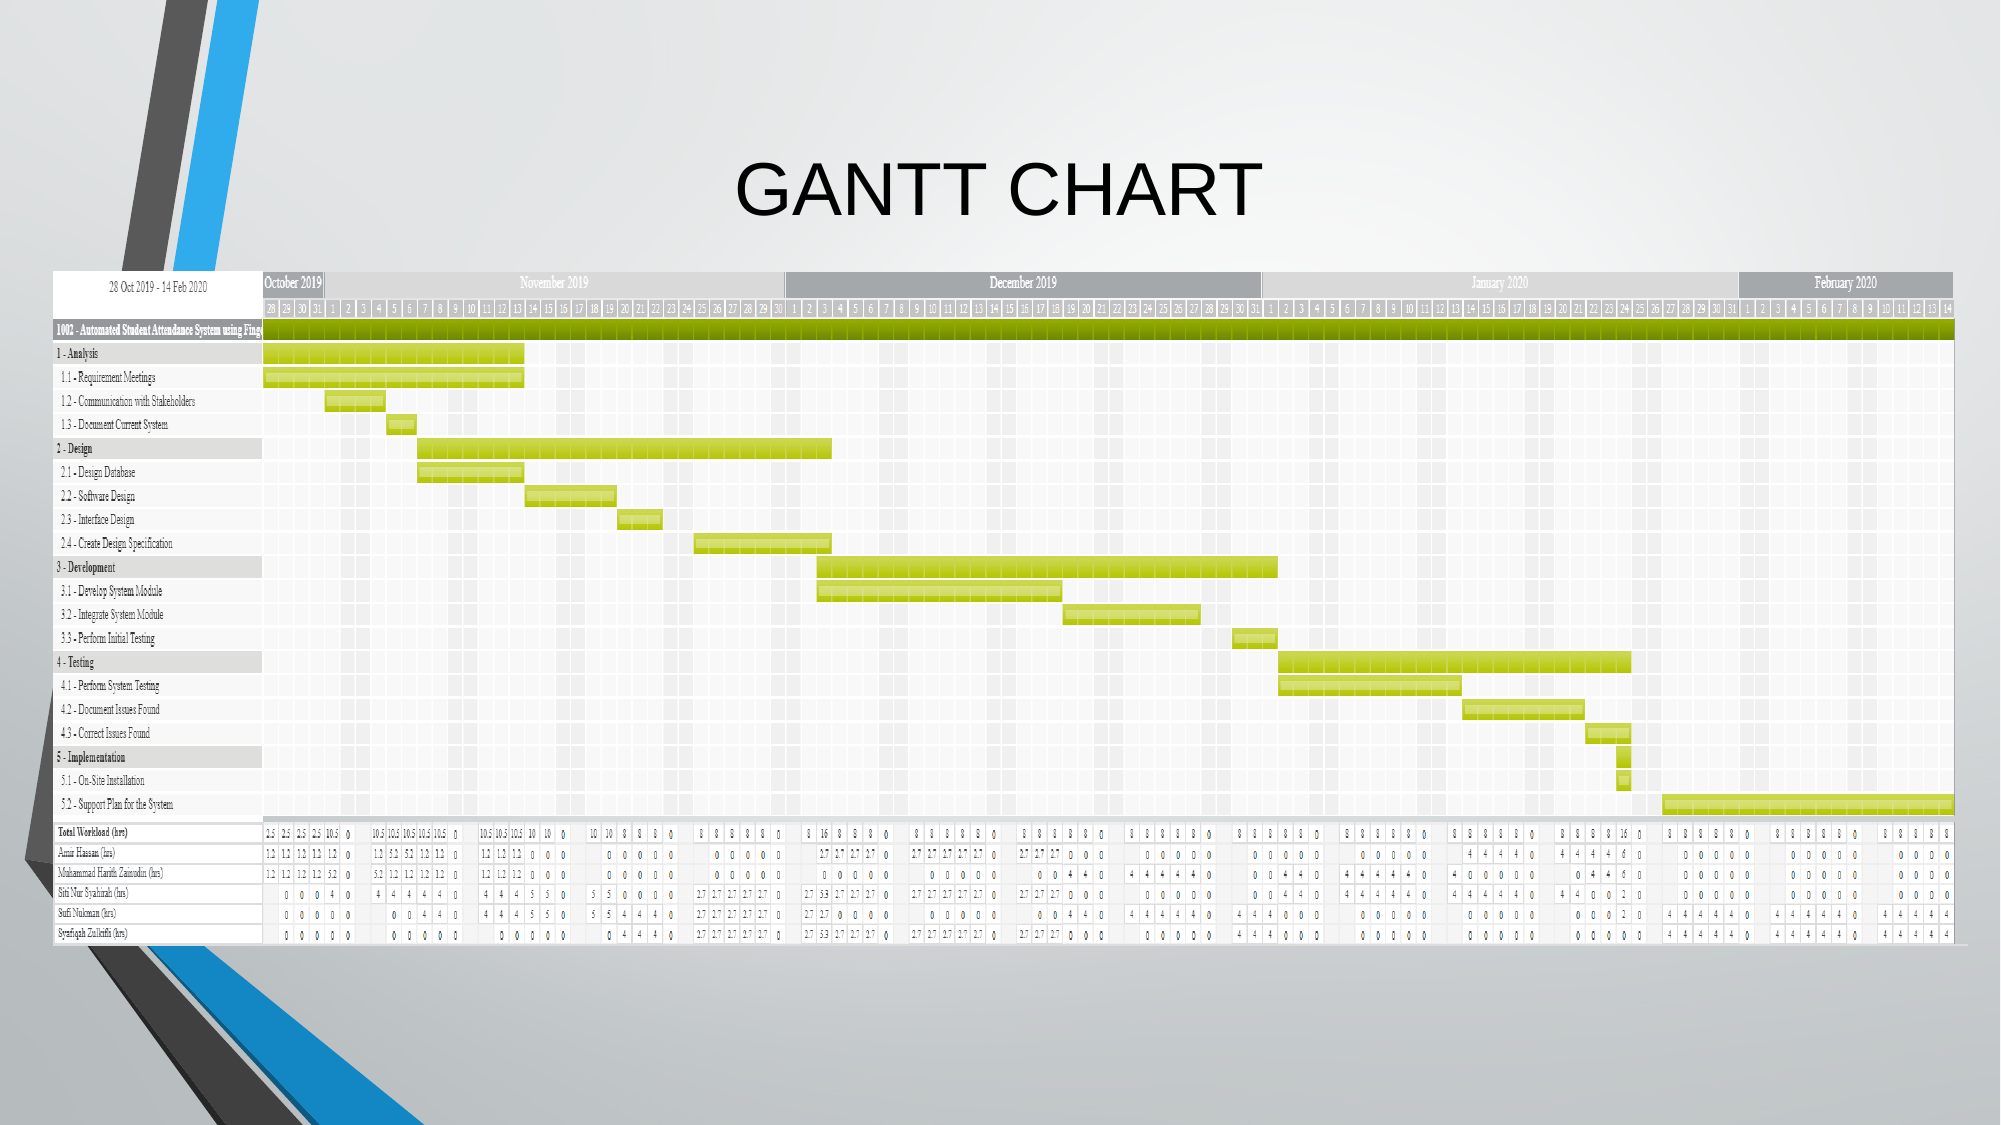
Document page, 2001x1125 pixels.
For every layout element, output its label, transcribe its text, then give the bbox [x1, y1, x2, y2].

text_box GANTT CHART [719, 132, 1281, 238]
picture [53, 270, 1968, 953]
